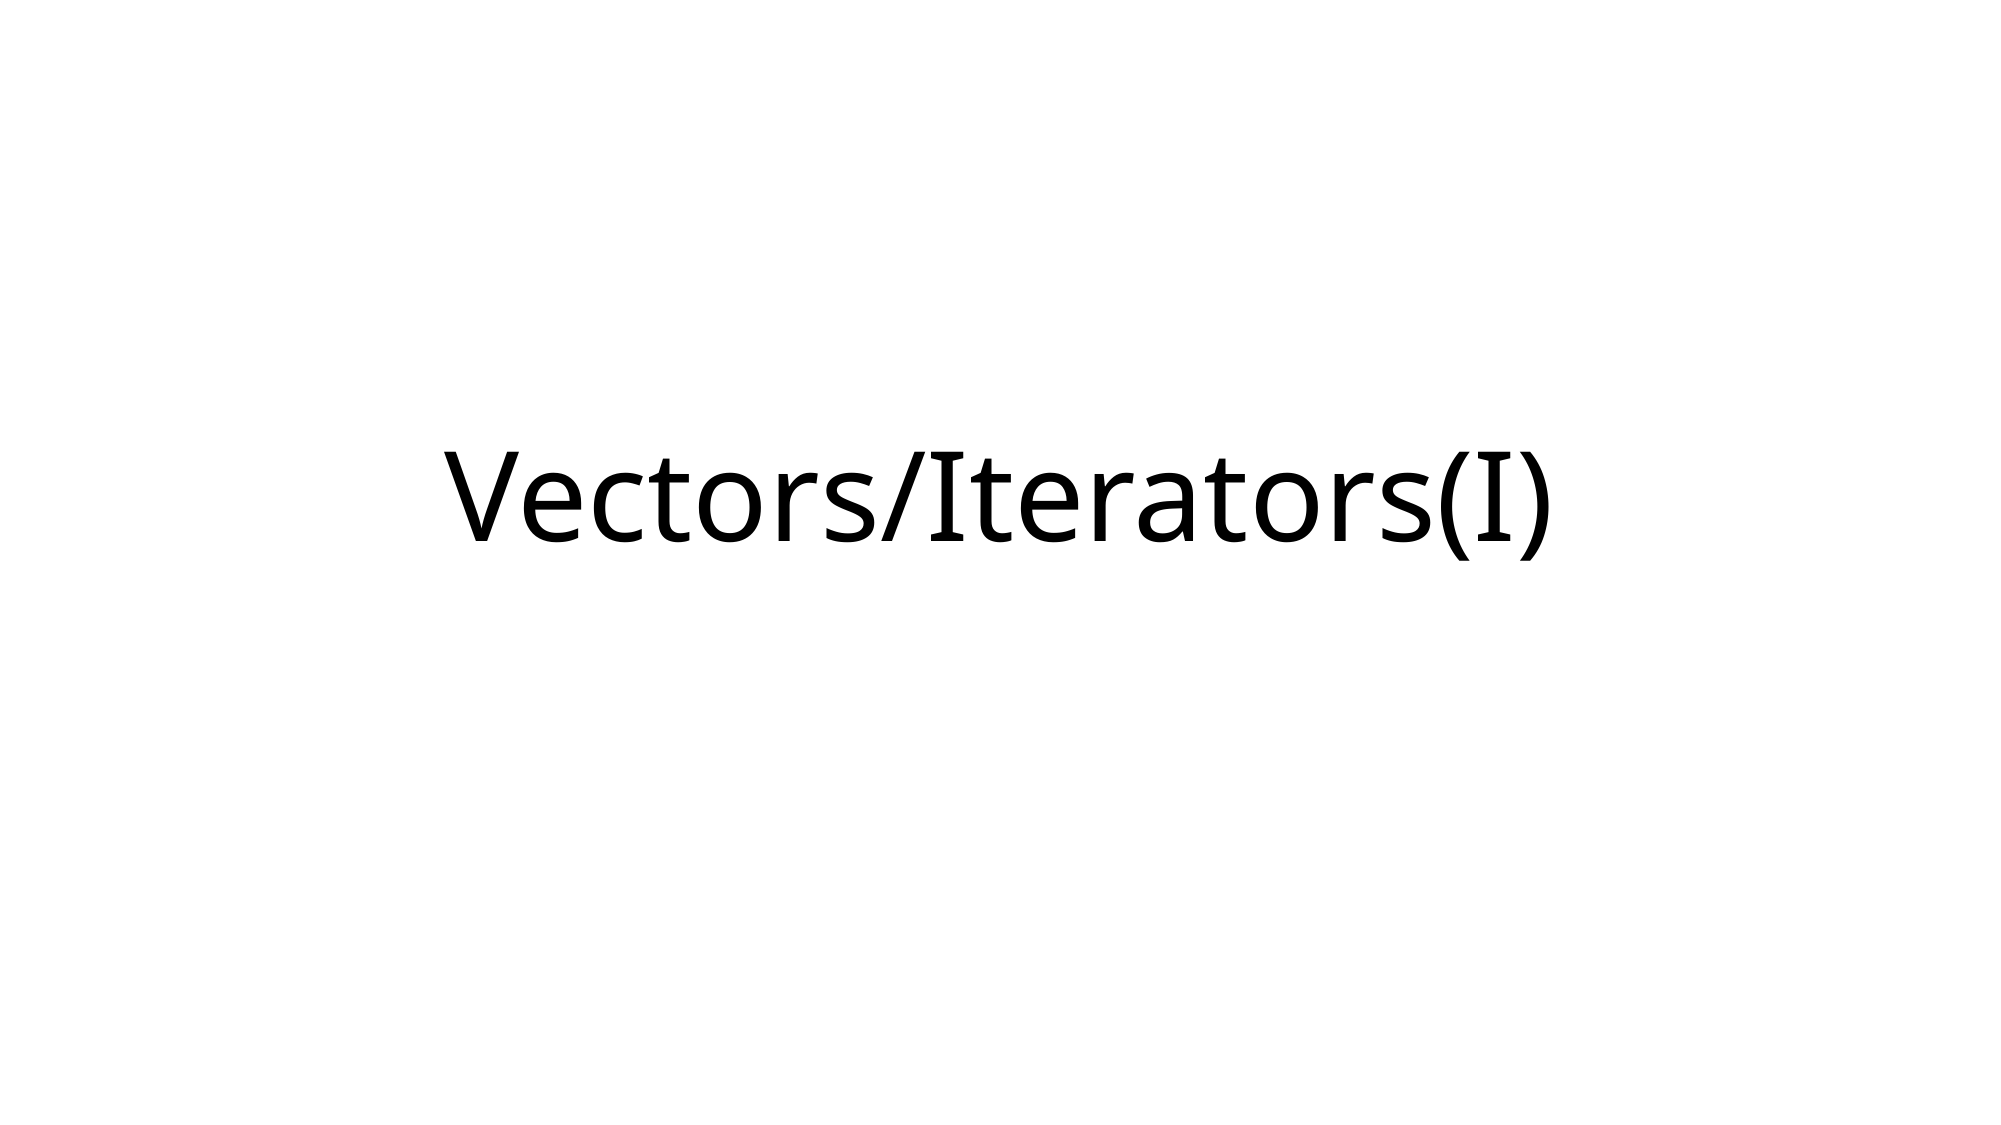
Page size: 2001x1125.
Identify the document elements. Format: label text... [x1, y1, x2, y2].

title Vectors/Iterators(I) [249, 184, 1750, 576]
